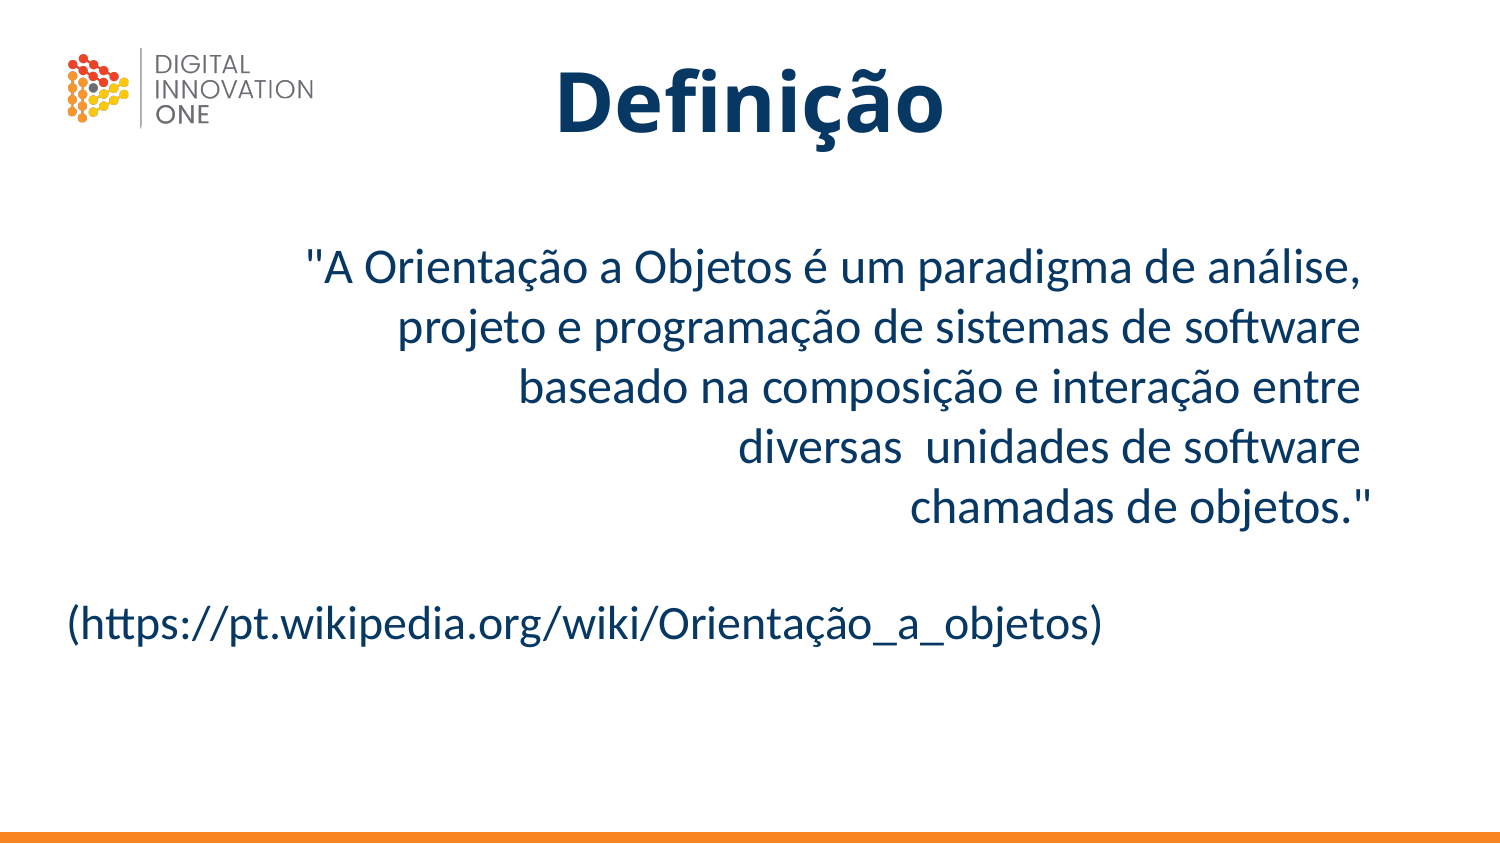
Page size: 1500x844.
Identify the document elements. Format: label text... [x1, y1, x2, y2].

subtitle "A Orientação a Objetos é um paradigma de análise, projeto e programação de sistemas de software baseado na composição e interação entre diversas unidades de software chamadas de objetos." (https://pt.wikipedia.org/wiki/Orientação_a_objetos) [51, 218, 1388, 706]
picture [50, 39, 331, 138]
text_box [0, 832, 1500, 843]
subtitle Definição [51, 50, 1449, 148]
